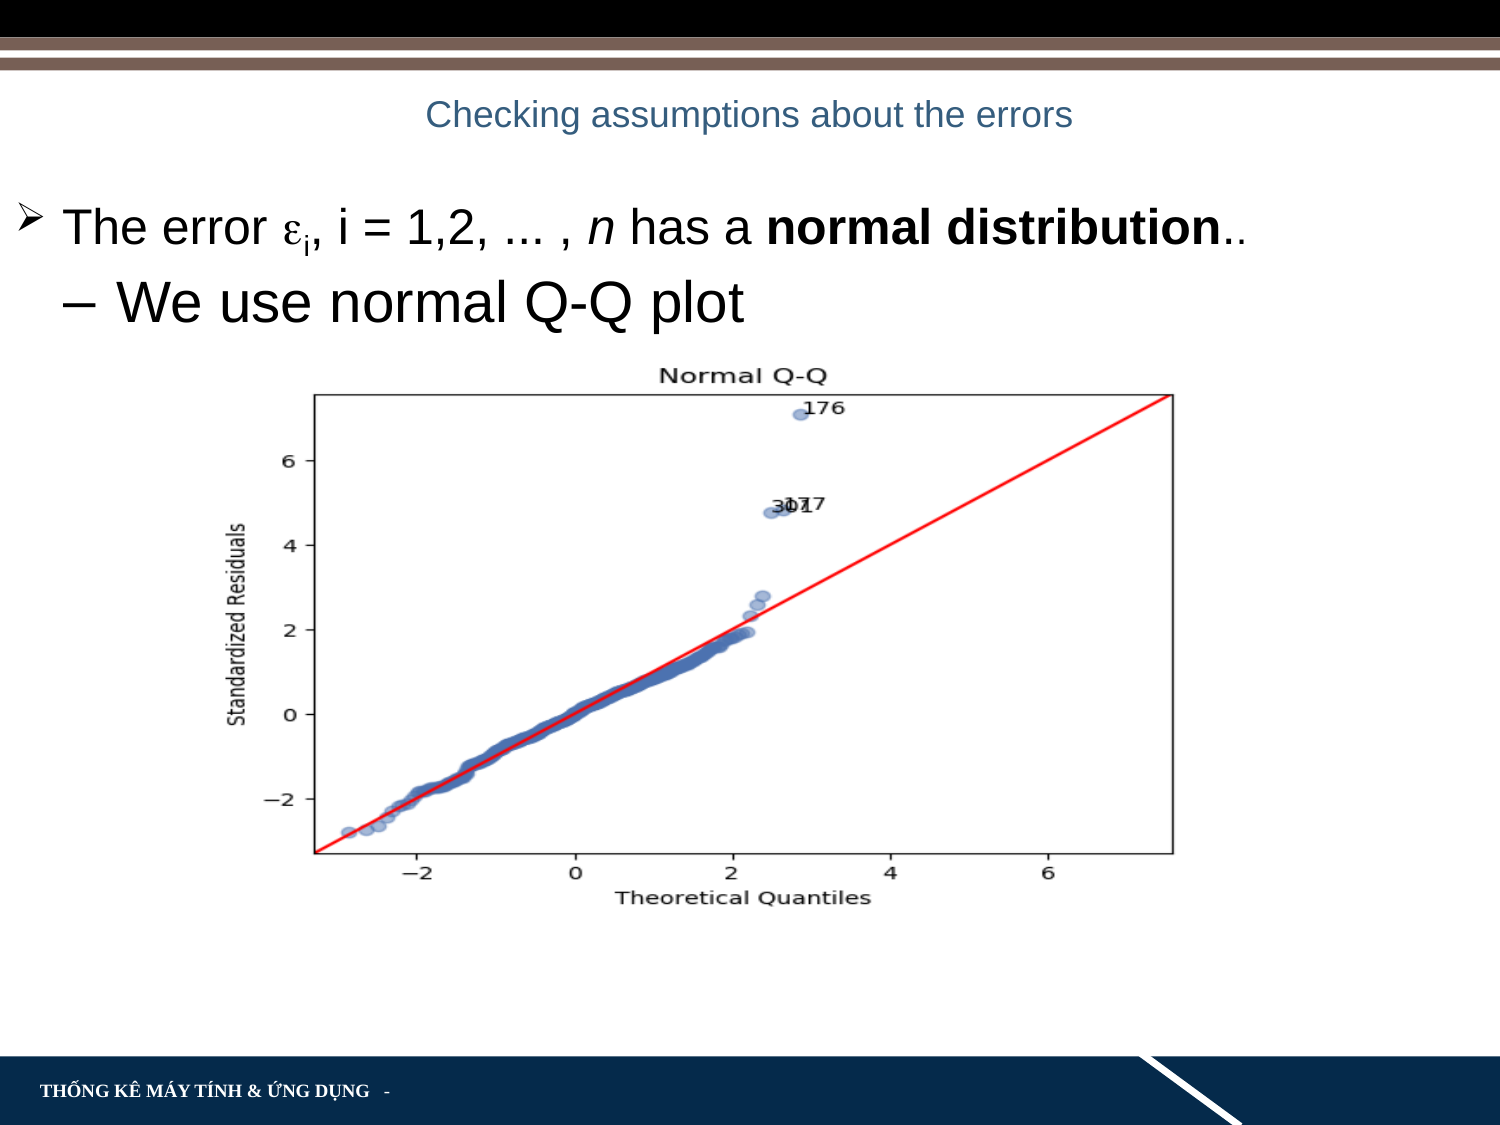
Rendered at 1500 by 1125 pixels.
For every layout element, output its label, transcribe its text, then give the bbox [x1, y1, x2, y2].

picture [212, 362, 1188, 913]
list The error i, i = 1,2, ... , n has a normal distribution.. We use normal Q-Q plot [0, 187, 1500, 1125]
title Checking assumptions about the errors [0, 87, 1500, 187]
